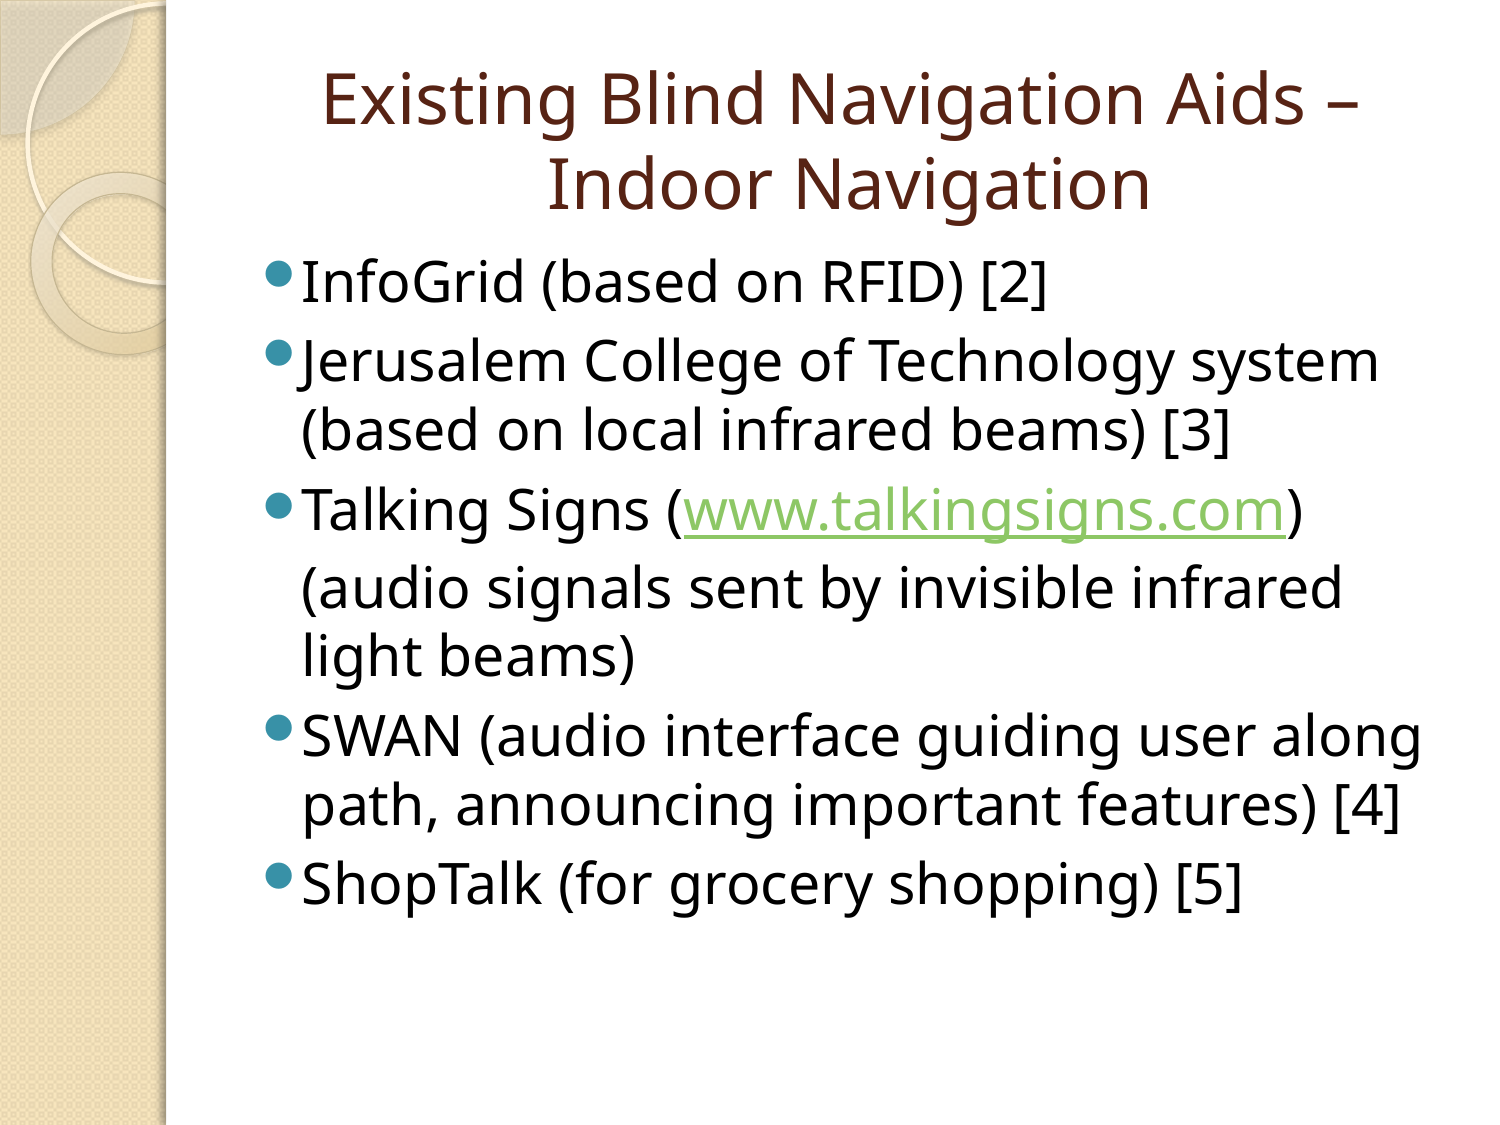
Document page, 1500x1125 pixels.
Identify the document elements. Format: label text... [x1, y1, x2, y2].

title Existing Blind Navigation Aids – Indoor Navigation [235, 45, 1466, 233]
list InfoGrid (based on RFID) [2] Jerusalem College of Technology system (based on local infrared beams) [3] Talking Signs (www.talkingsigns.com) (audio signals sent by invisible infrared light beams) SWAN (audio interface guiding user along path, announcing important features) [4] ShopTalk (for grocery shopping) [5] [235, 237, 1466, 1025]
